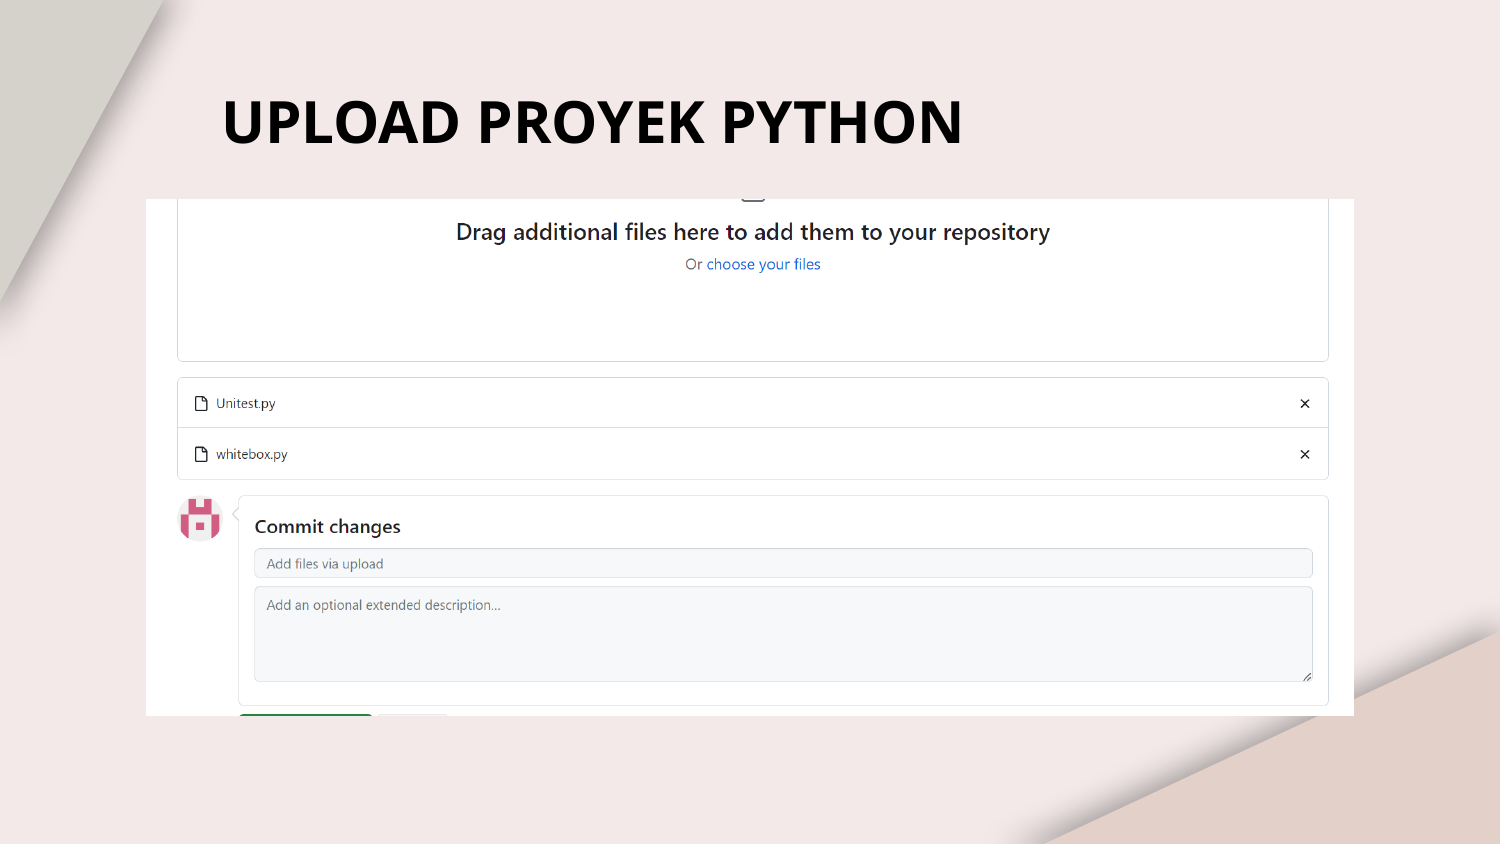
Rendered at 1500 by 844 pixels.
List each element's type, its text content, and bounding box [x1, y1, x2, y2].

title UPLOAD PROYEK PYTHON [206, 52, 1251, 189]
picture [145, 199, 1354, 716]
